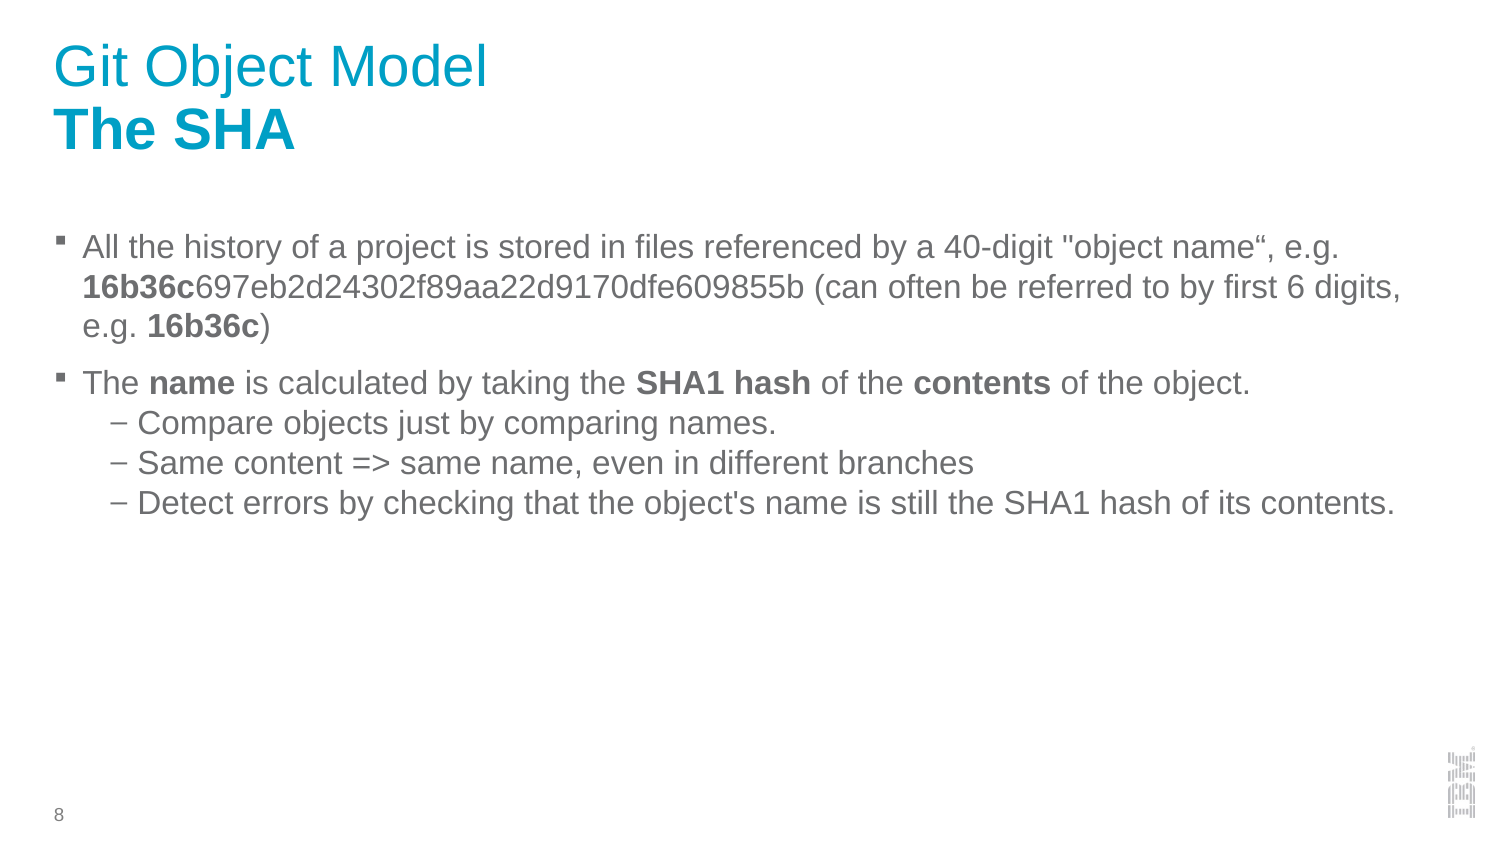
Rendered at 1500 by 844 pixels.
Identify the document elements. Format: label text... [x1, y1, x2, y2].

slide_number 8 [53, 802, 403, 832]
title Git Object Model The SHA [53, 35, 1480, 164]
list All the history of a project is stored in files referenced by a 40-digit "object name“, e.g. 16b36c697eb2d24302f89aa22d9170dfe609855b (can often be referred to by first 6 digits, e.g. 16b36c) The name is calculated by taking the SHA1 hash of the contents of the object. Compare objects just by comparing names. Same content => same name, even in different branches Detect errors by checking that the object's name is still the SHA1 hash of its contents. [53, 224, 1442, 675]
picture [1448, 746, 1475, 818]
